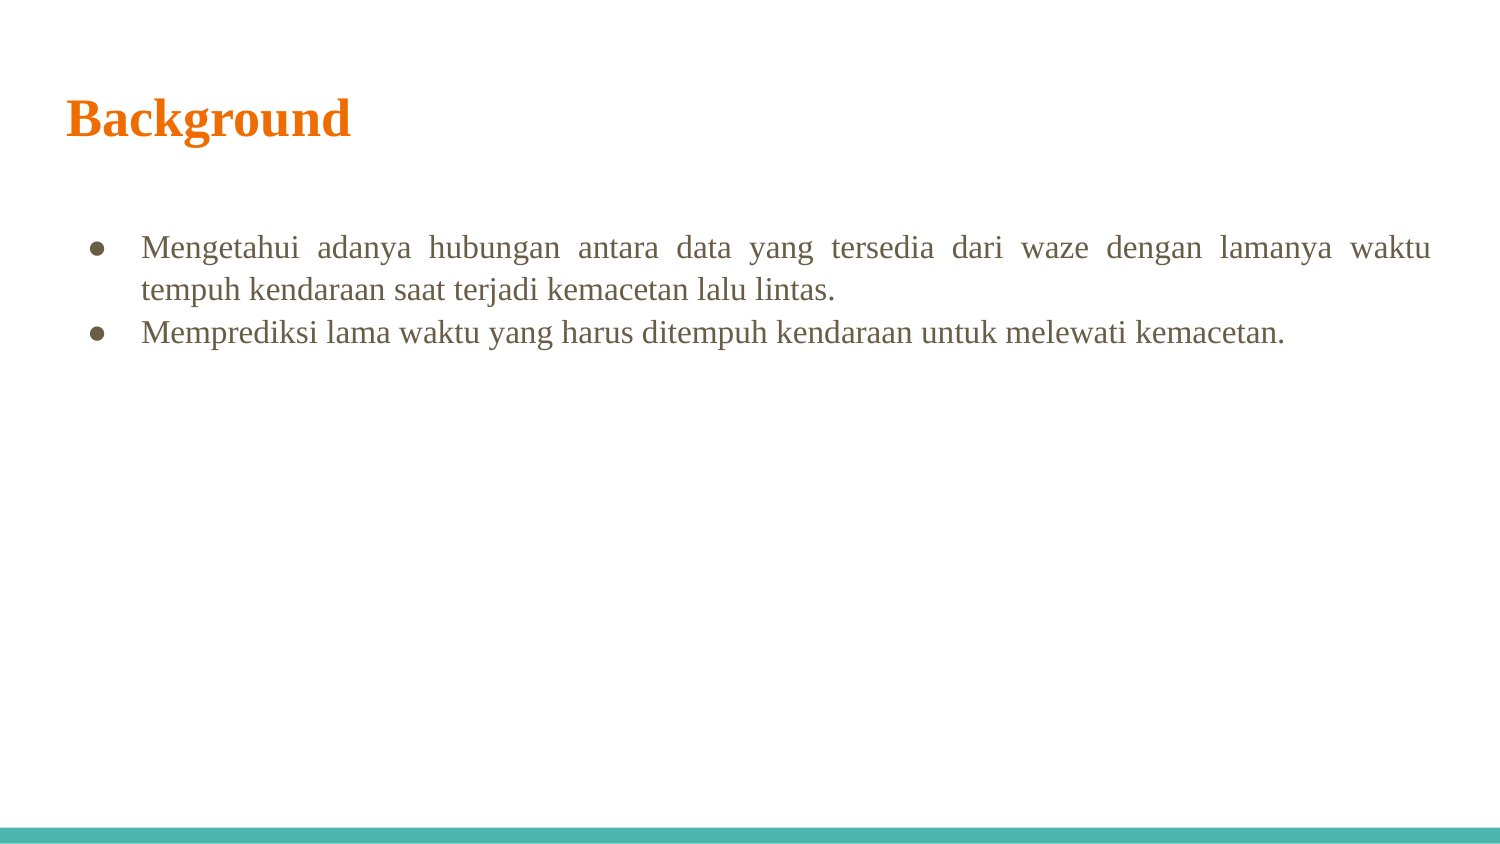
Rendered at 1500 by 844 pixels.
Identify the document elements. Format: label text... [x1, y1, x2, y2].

list Mengetahui adanya hubungan antara data yang tersedia dari waze dengan lamanya waktu tempuh kendaraan saat terjadi kemacetan lalu lintas. Memprediksi lama waktu yang harus ditempuh kendaraan untuk melewati kemacetan. [51, 207, 1449, 750]
title Background [51, 72, 1449, 189]
